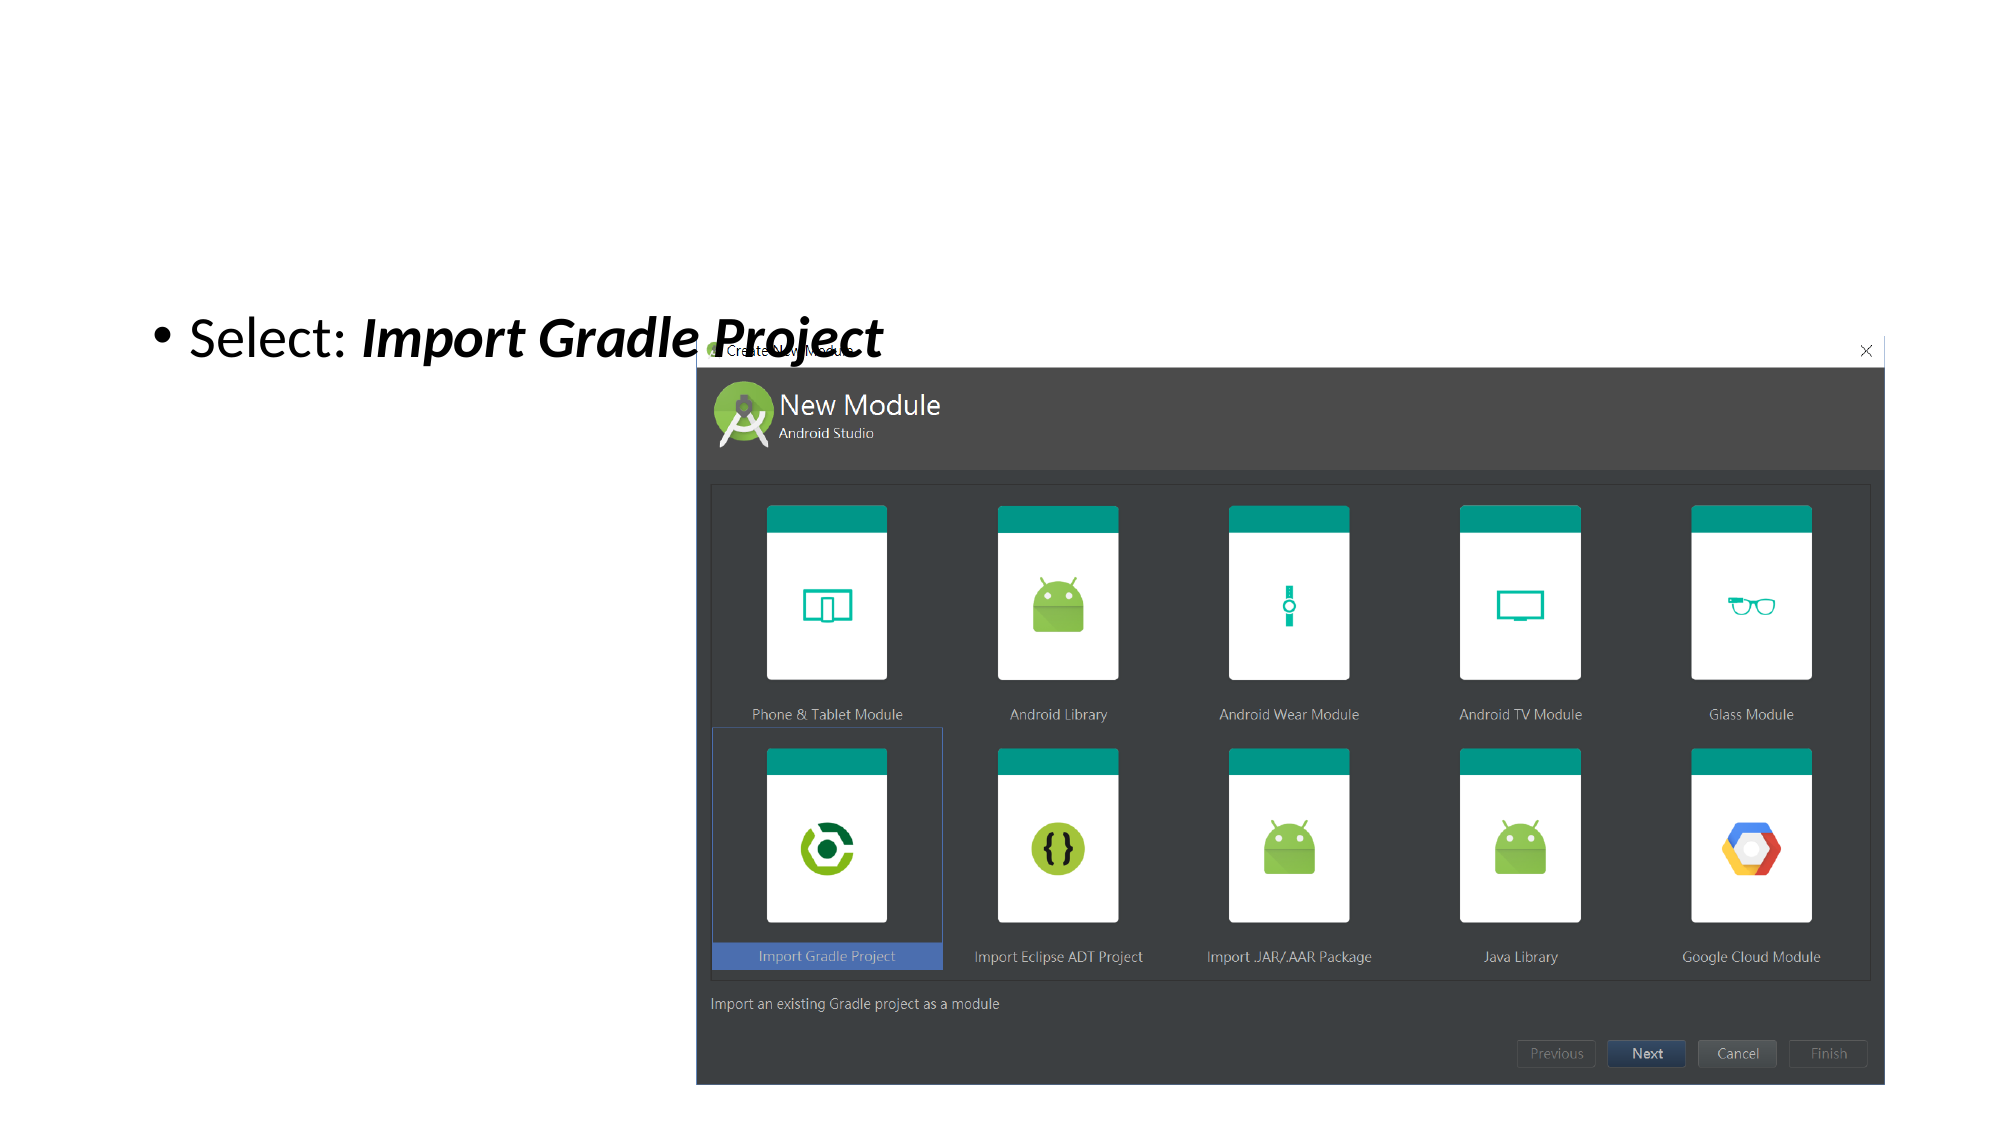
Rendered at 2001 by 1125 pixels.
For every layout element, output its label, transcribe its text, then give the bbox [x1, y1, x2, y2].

picture [695, 335, 1885, 1085]
list Select: Import Gradle Project [137, 299, 1863, 1014]
